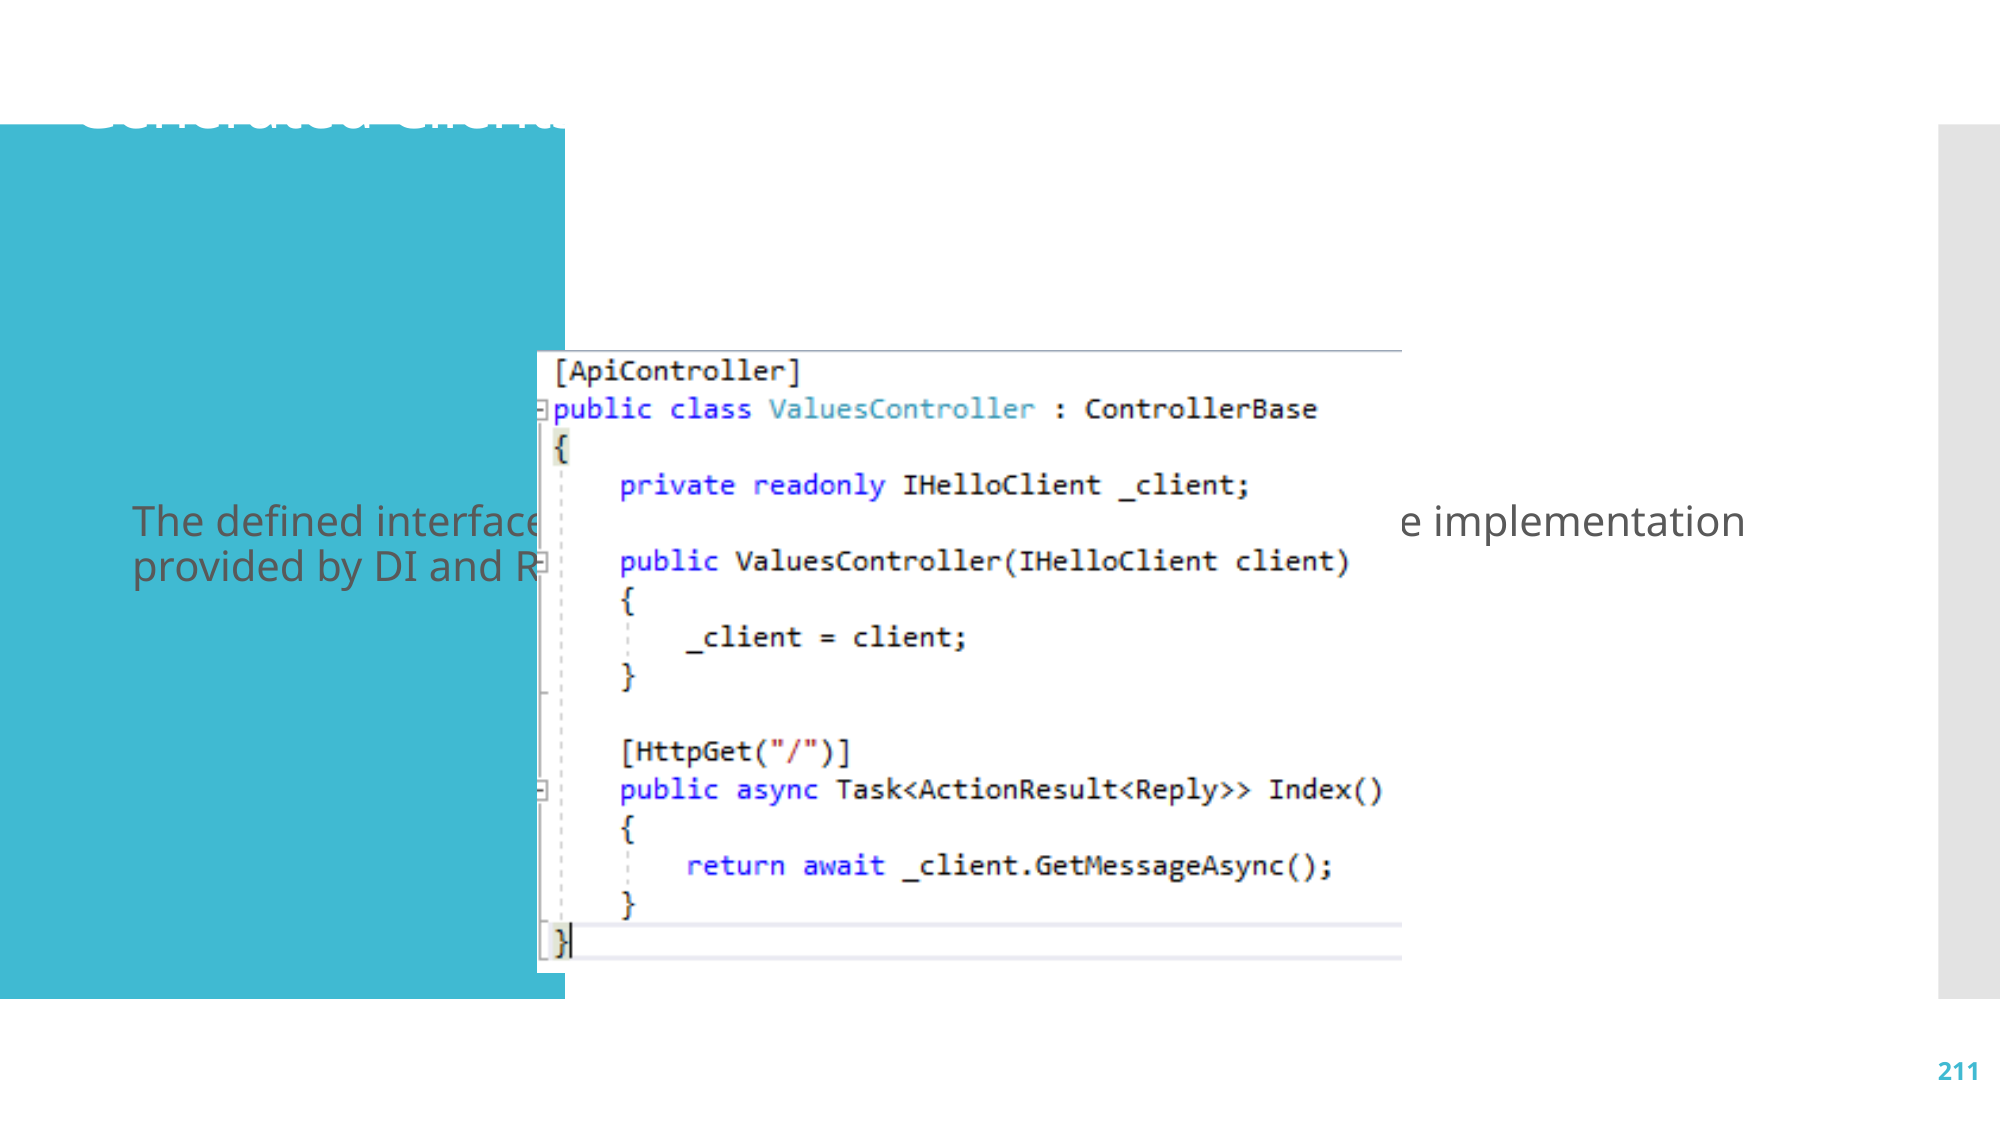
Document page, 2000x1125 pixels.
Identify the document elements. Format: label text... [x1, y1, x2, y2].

list The defined interface can be consumed where necessary, with the implementation provided by DI and Refit: [87, 183, 1913, 909]
title Generated Clients [57, 66, 1883, 150]
slide_number 211 [1744, 1042, 1996, 1103]
picture [537, 350, 1402, 974]
